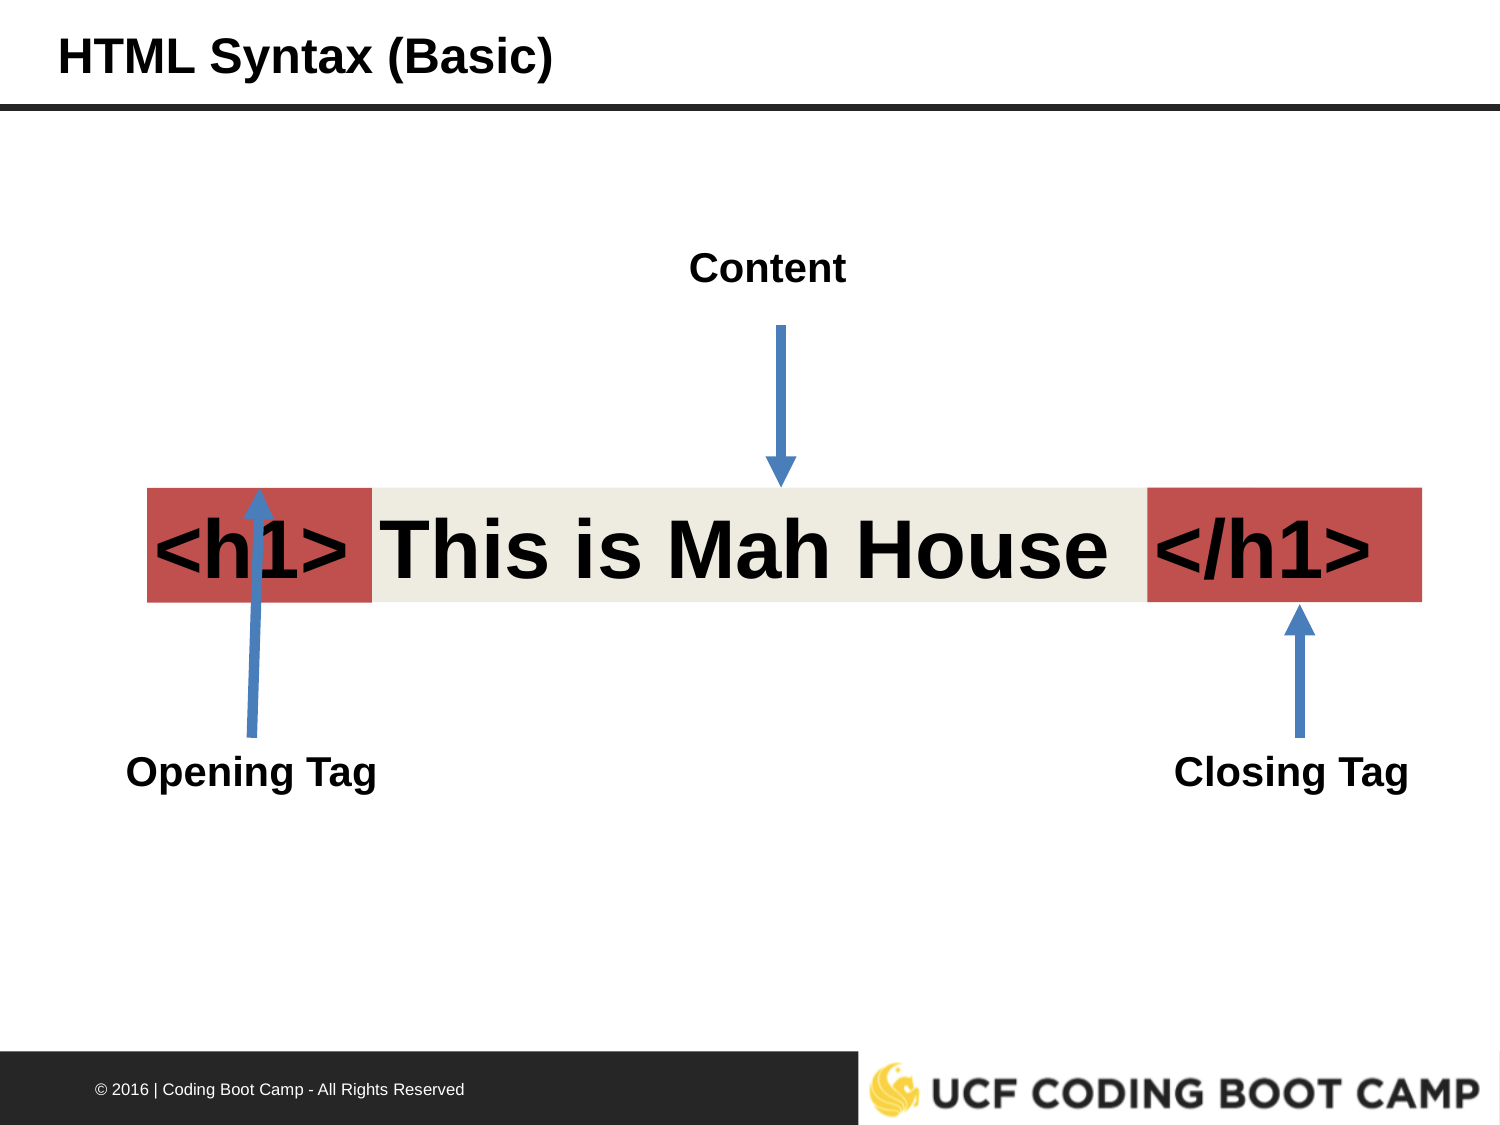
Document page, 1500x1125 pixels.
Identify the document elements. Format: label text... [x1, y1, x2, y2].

text_box Content [681, 233, 866, 298]
text_box Opening Tag [118, 737, 386, 803]
text_box This is Mah House [372, 487, 1147, 603]
title HTML Syntax (Basic) [49, 0, 1176, 108]
picture [858, 1051, 1500, 1125]
text_box Closing Tag [1166, 737, 1418, 803]
text_box [774, 325, 788, 488]
text_box <h1> [147, 487, 259, 603]
text_box [1293, 604, 1306, 738]
text_box <h1> [260, 487, 372, 603]
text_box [251, 540, 260, 769]
text_box </h1> [1147, 487, 1423, 603]
